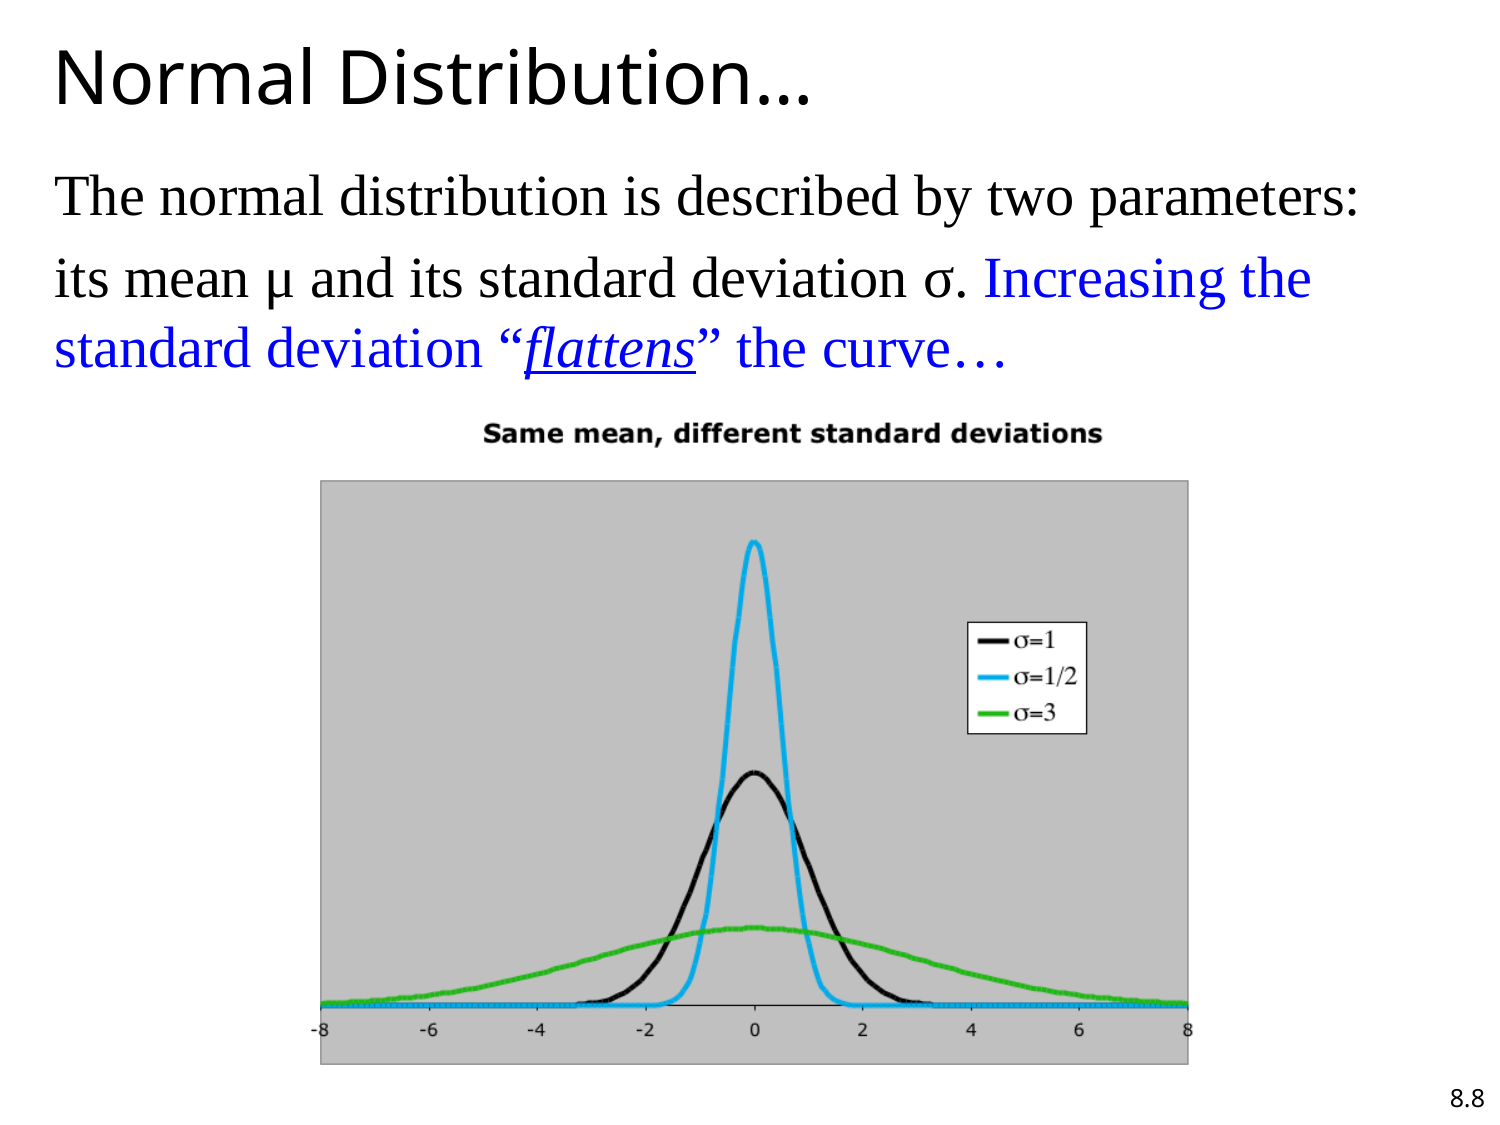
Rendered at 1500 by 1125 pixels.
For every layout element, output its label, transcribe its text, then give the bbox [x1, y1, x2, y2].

title Normal Distribution… [37, 24, 1475, 125]
slide_number 8.8 [1187, 1074, 1500, 1125]
list The normal distribution is described by two parameters: its mean μ and its standard deviation σ. Increasing the standard deviation “flattens” the curve… [39, 149, 1500, 1050]
picture [304, 399, 1201, 1076]
